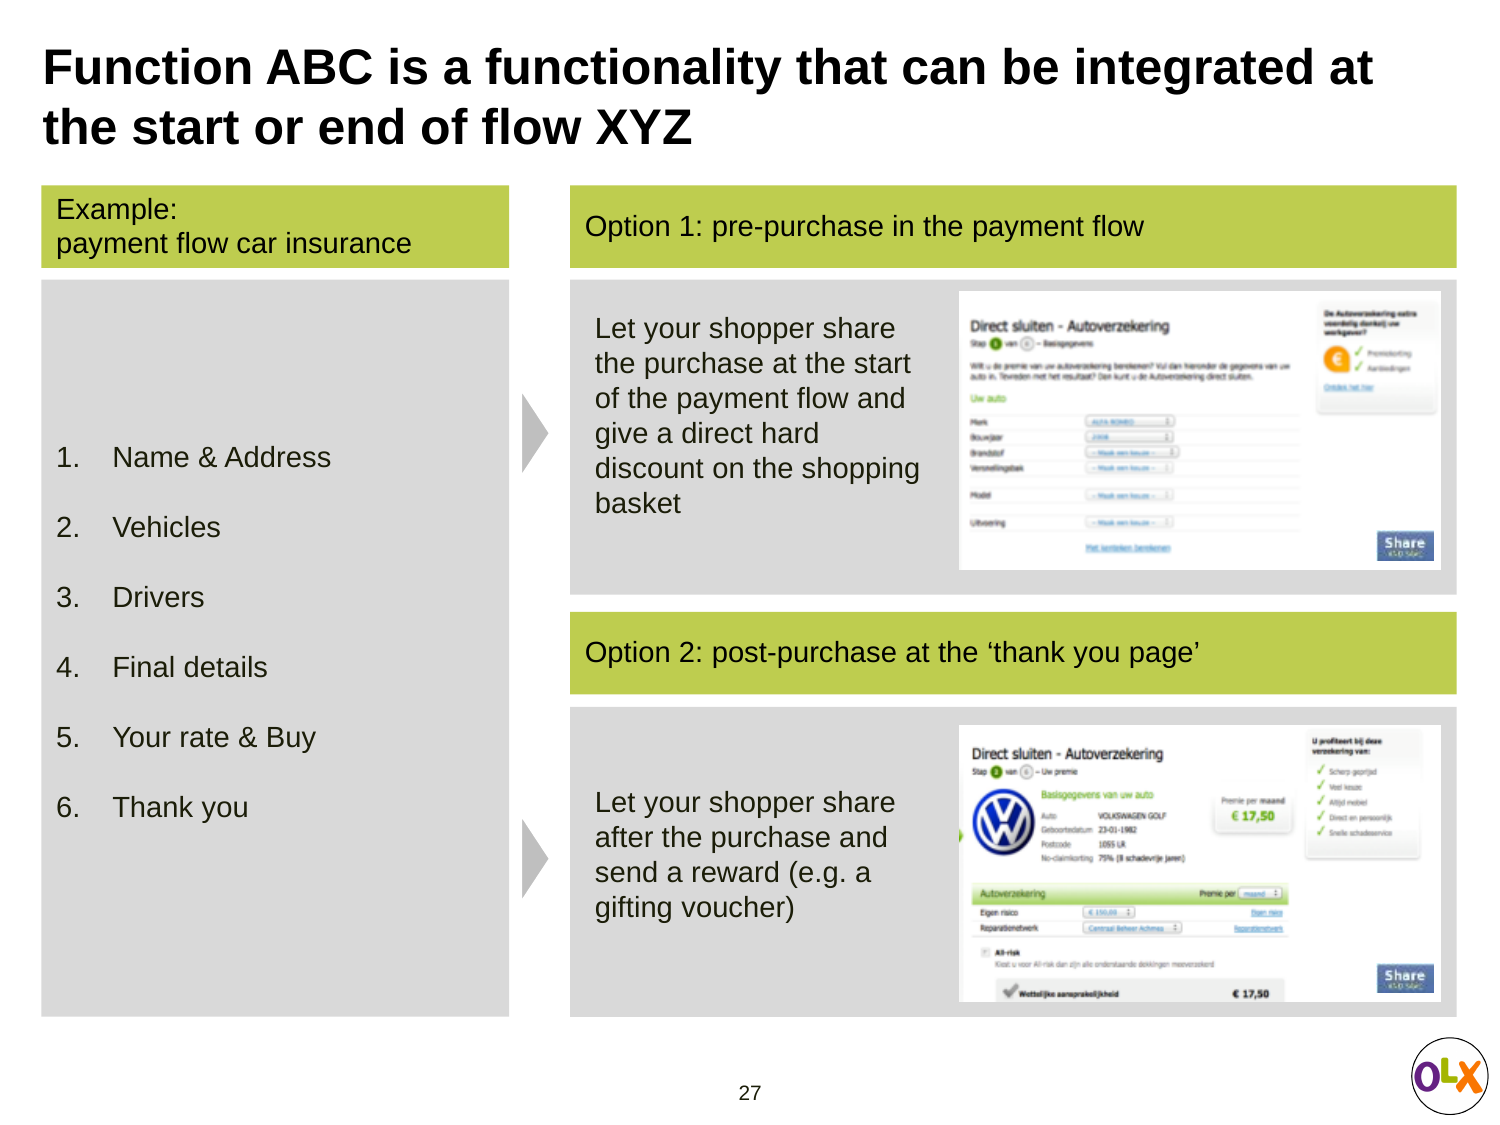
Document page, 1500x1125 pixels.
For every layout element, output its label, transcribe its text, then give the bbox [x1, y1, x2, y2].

picture [1407, 1033, 1491, 1118]
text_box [958, 725, 1441, 1003]
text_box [958, 291, 1441, 570]
text_box [517, 809, 553, 909]
text_box [570, 279, 1457, 595]
text_box Option 2: post-purchase at the ‘thank you page’ [570, 611, 1457, 695]
title Function ABC is a functionality that can be integrated at the start or end of flow XYZ [42, 34, 1458, 96]
text_box [517, 383, 553, 483]
text_box Example: payment flow car insurance [41, 185, 510, 268]
text_box Name & Address Vehicles Drivers Final details Your rate & Buy Thank you [41, 279, 510, 1017]
text_box Let your shopper share the purchase at the start of the payment flow and give a direct hard discount on the shopping basket [595, 309, 922, 555]
text_box Option 1: pre-purchase in the payment flow [570, 185, 1457, 268]
text_box [570, 706, 1457, 1017]
text_box Let your shopper share after the purchase and send a reward (e.g. a gifting voucher) [595, 783, 922, 958]
